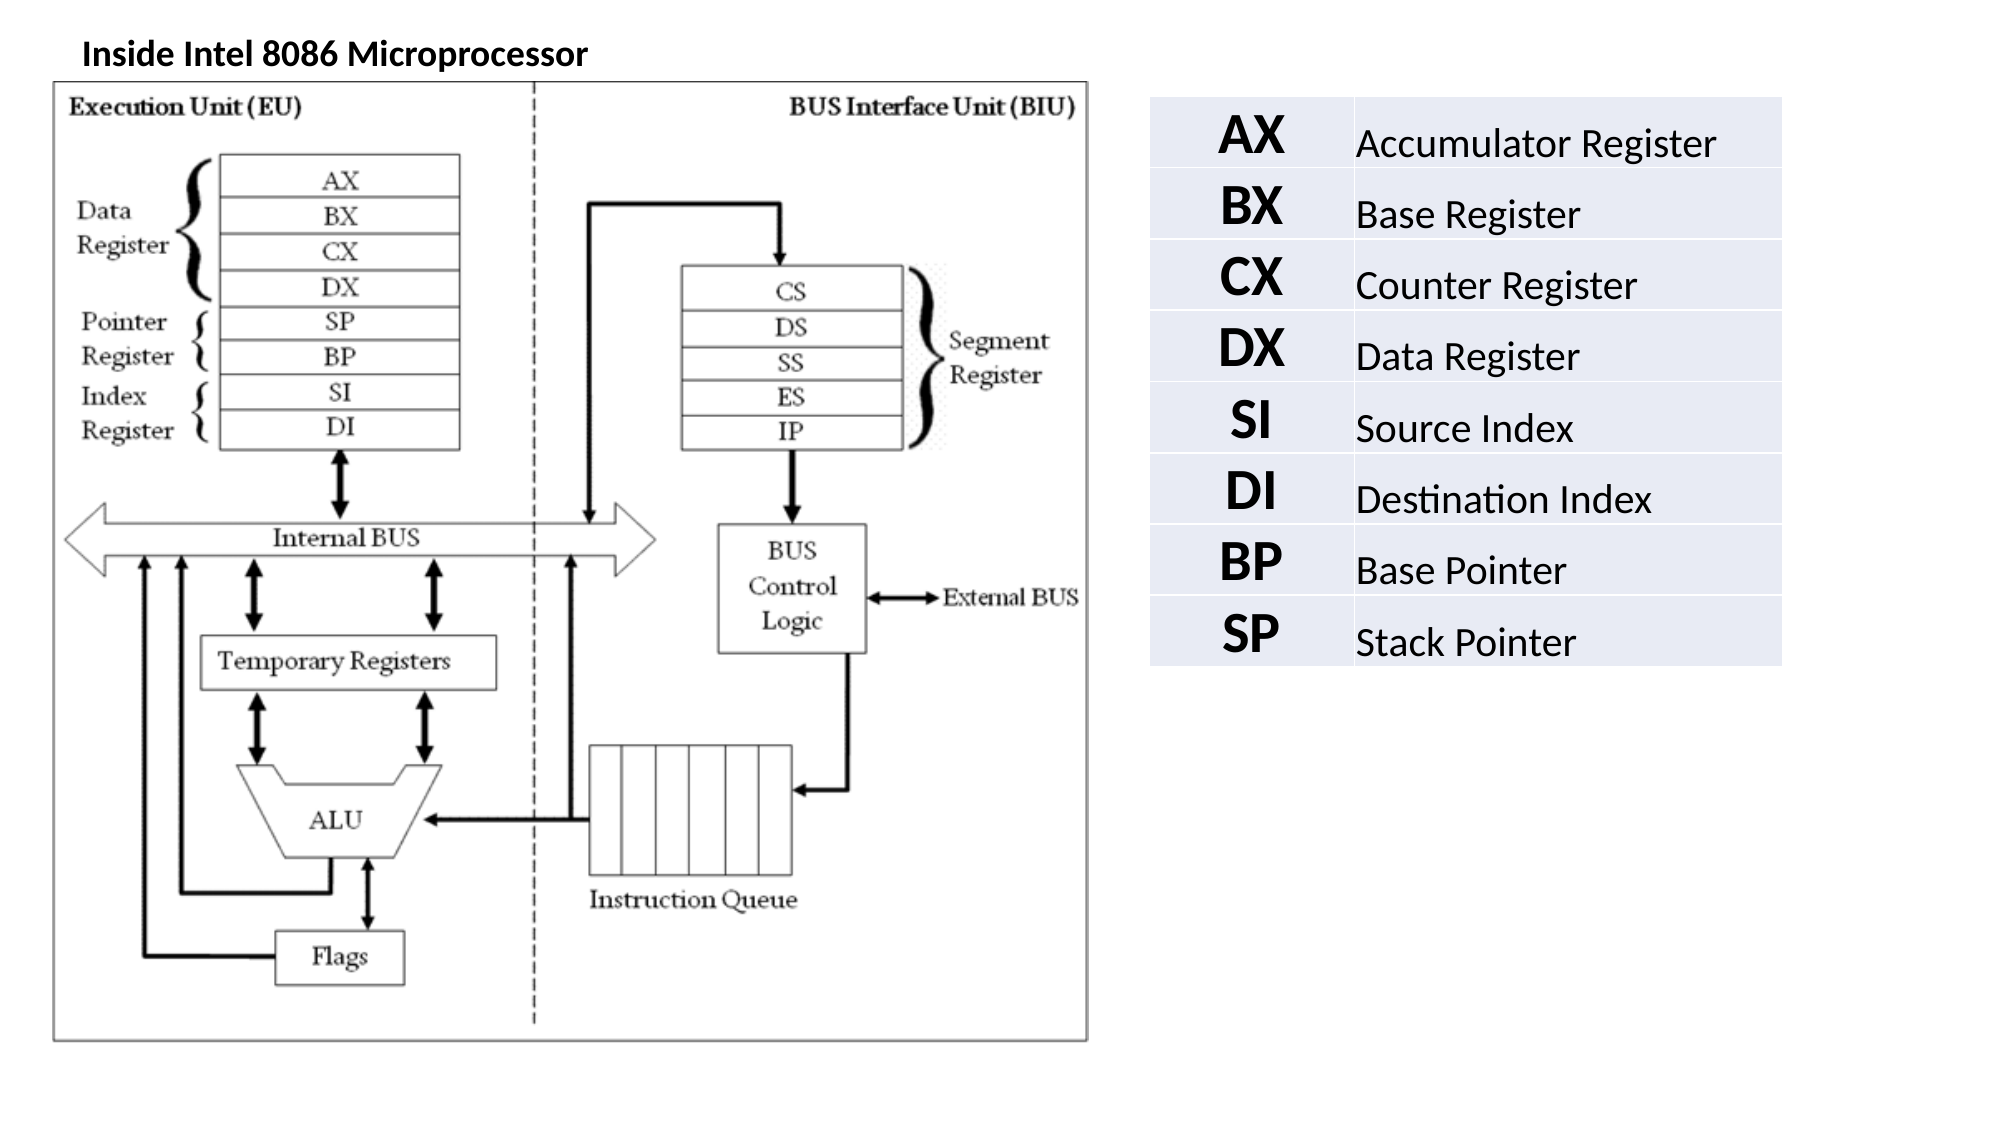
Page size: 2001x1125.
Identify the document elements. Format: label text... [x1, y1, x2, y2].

table_cell Stack Pointer [1355, 596, 1782, 666]
table_cell DI [1150, 454, 1354, 523]
table_cell Base Register [1355, 168, 1782, 238]
table_cell BX [1150, 168, 1354, 238]
text_box Inside Intel 8086 Microprocessor [67, 21, 605, 81]
table_header AX [1150, 97, 1354, 167]
table_cell Counter Register [1355, 240, 1782, 309]
table_cell BP [1150, 525, 1354, 594]
table_cell DX [1150, 311, 1354, 381]
table_cell Base Pointer [1355, 525, 1782, 594]
table_cell SI [1150, 382, 1354, 452]
table_header Accumulator Register [1355, 97, 1782, 167]
table_cell Source Index [1355, 382, 1782, 452]
table_cell SP [1150, 596, 1354, 666]
picture [51, 81, 1089, 1044]
table_cell Destination Index [1355, 454, 1782, 523]
table_cell Data Register [1355, 311, 1782, 381]
table_cell CX [1150, 240, 1354, 309]
